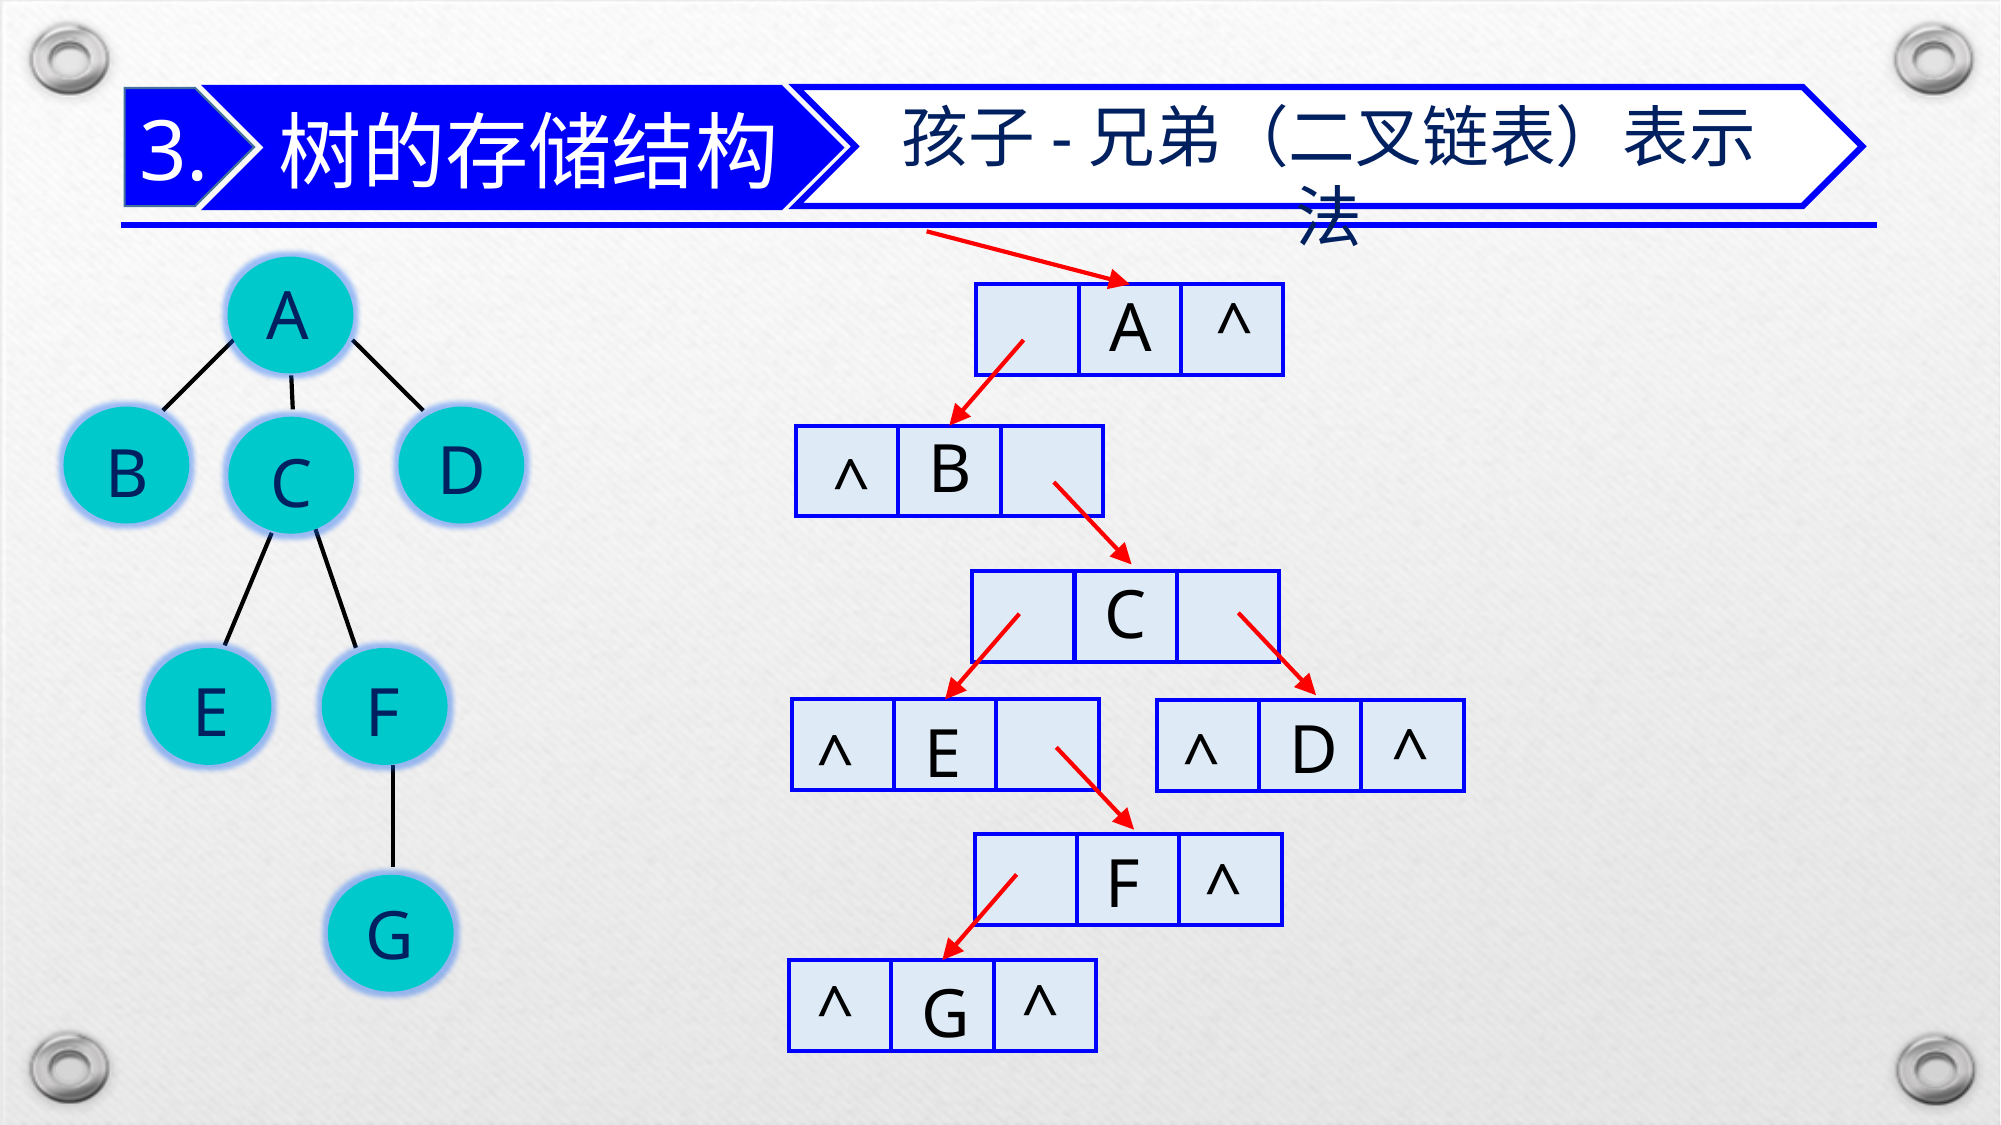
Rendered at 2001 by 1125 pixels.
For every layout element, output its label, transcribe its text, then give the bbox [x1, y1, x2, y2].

table_header [996, 962, 1006, 1049]
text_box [208, 68, 841, 231]
text_box ^ [801, 960, 884, 1055]
text_box ^ [1190, 838, 1273, 934]
text_box F [1091, 833, 1174, 929]
table_header [998, 701, 1097, 788]
text_box ^ [801, 709, 884, 805]
text_box 3. [123, 86, 208, 208]
table_header [893, 962, 992, 1049]
text_box A [1094, 277, 1178, 373]
table_header [1179, 573, 1277, 660]
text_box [945, 613, 1020, 700]
text_box B [913, 418, 997, 514]
text_box C [1090, 564, 1173, 660]
table_header [791, 962, 801, 1049]
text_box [1056, 747, 1134, 830]
table_header [1363, 702, 1462, 789]
table_header [1077, 573, 1090, 660]
text_box E [909, 703, 993, 798]
table_header [896, 701, 994, 788]
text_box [1238, 612, 1317, 696]
text_box ^ [1200, 277, 1284, 373]
table_header [794, 701, 892, 788]
table_header [884, 962, 889, 1049]
table_header [1079, 836, 1091, 923]
table_header [900, 428, 913, 514]
text_box 孩子-兄弟（二叉链表）表示法 [841, 85, 1864, 207]
table_header [1159, 702, 1257, 789]
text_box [63, 256, 525, 992]
table_header [1003, 428, 1101, 514]
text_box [926, 231, 1130, 285]
table_header [978, 286, 1077, 373]
table_header [1081, 286, 1094, 373]
text_box D [1274, 699, 1358, 795]
table_header [1181, 836, 1280, 923]
table_header [1261, 702, 1274, 789]
table_header [1183, 286, 1200, 373]
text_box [942, 874, 1017, 961]
table_header [977, 836, 1075, 923]
table_header [974, 573, 1072, 660]
text_box ^ [817, 432, 901, 528]
text_box ^ [1167, 708, 1251, 803]
text_box G [906, 963, 990, 1059]
text_box ^ [1006, 959, 1090, 1054]
table_header [1090, 962, 1094, 1049]
picture [0, 0, 2001, 1125]
table_header [798, 428, 896, 514]
text_box ^ [1376, 703, 1459, 799]
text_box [949, 339, 1024, 426]
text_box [1053, 482, 1132, 565]
